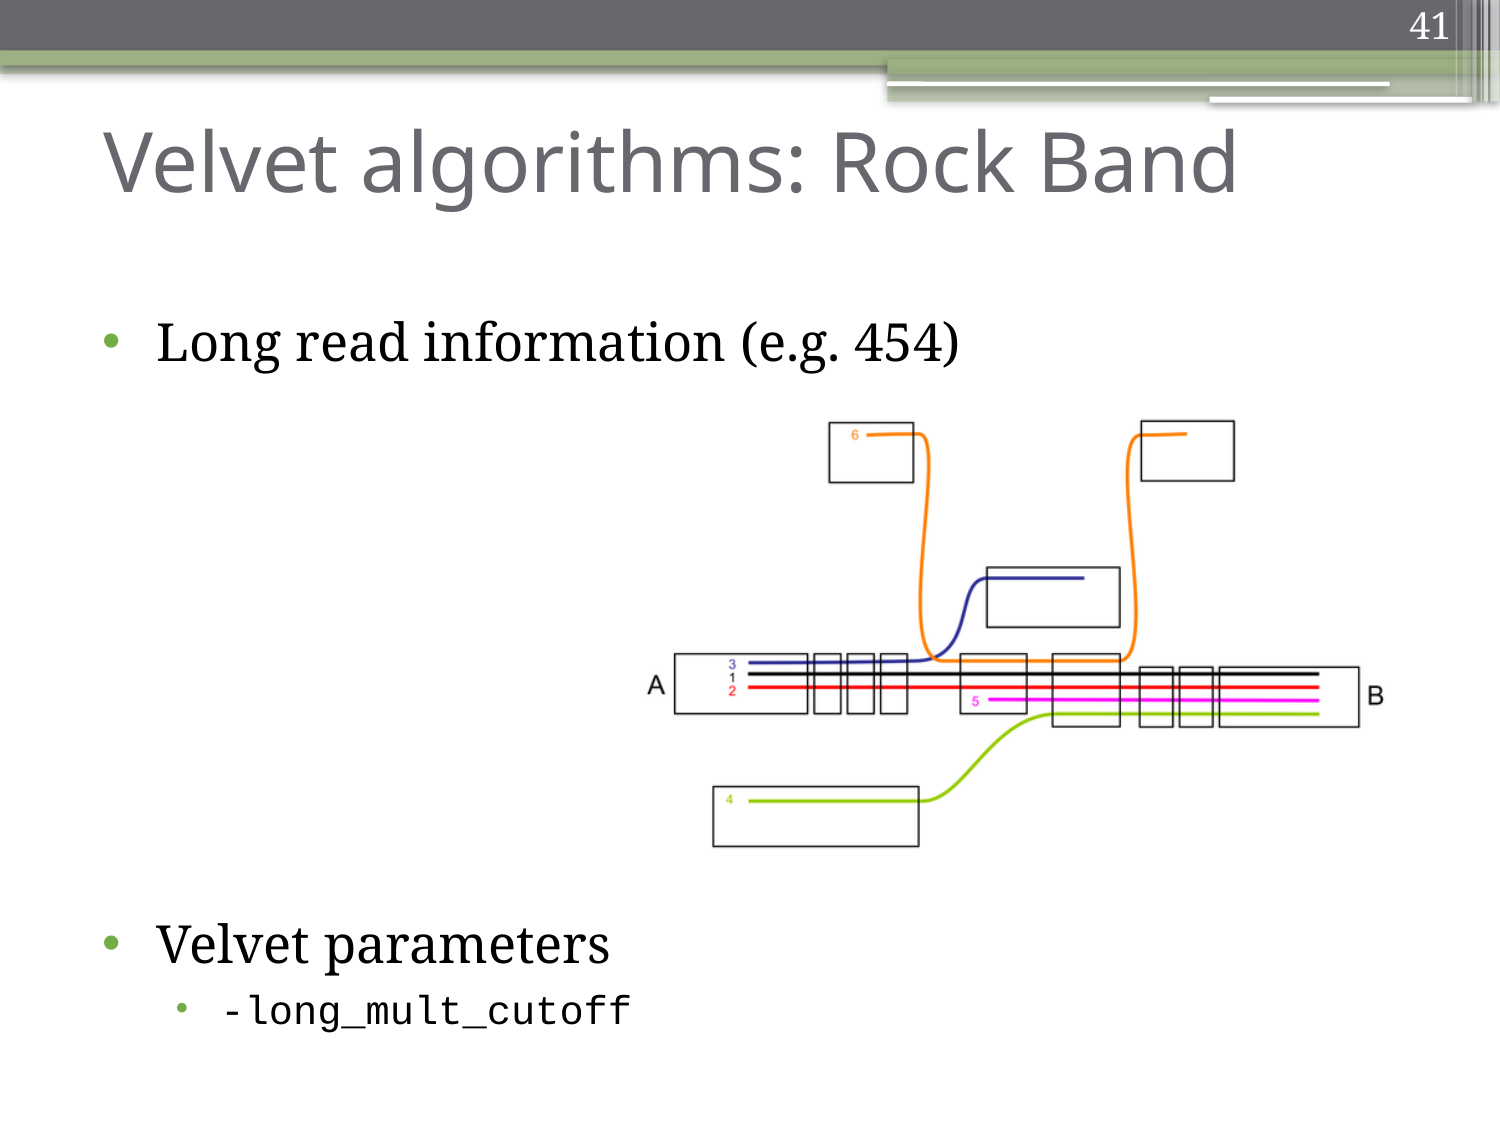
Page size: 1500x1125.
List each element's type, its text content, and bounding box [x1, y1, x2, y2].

slide_number 41 [1341, 0, 1466, 61]
list Long read information (e.g. 454) Velvet parameters -long_mult_cutoff [87, 301, 1425, 1047]
text_box Velvet algorithms: Rock Band [88, 101, 1477, 243]
picture [643, 416, 1389, 853]
